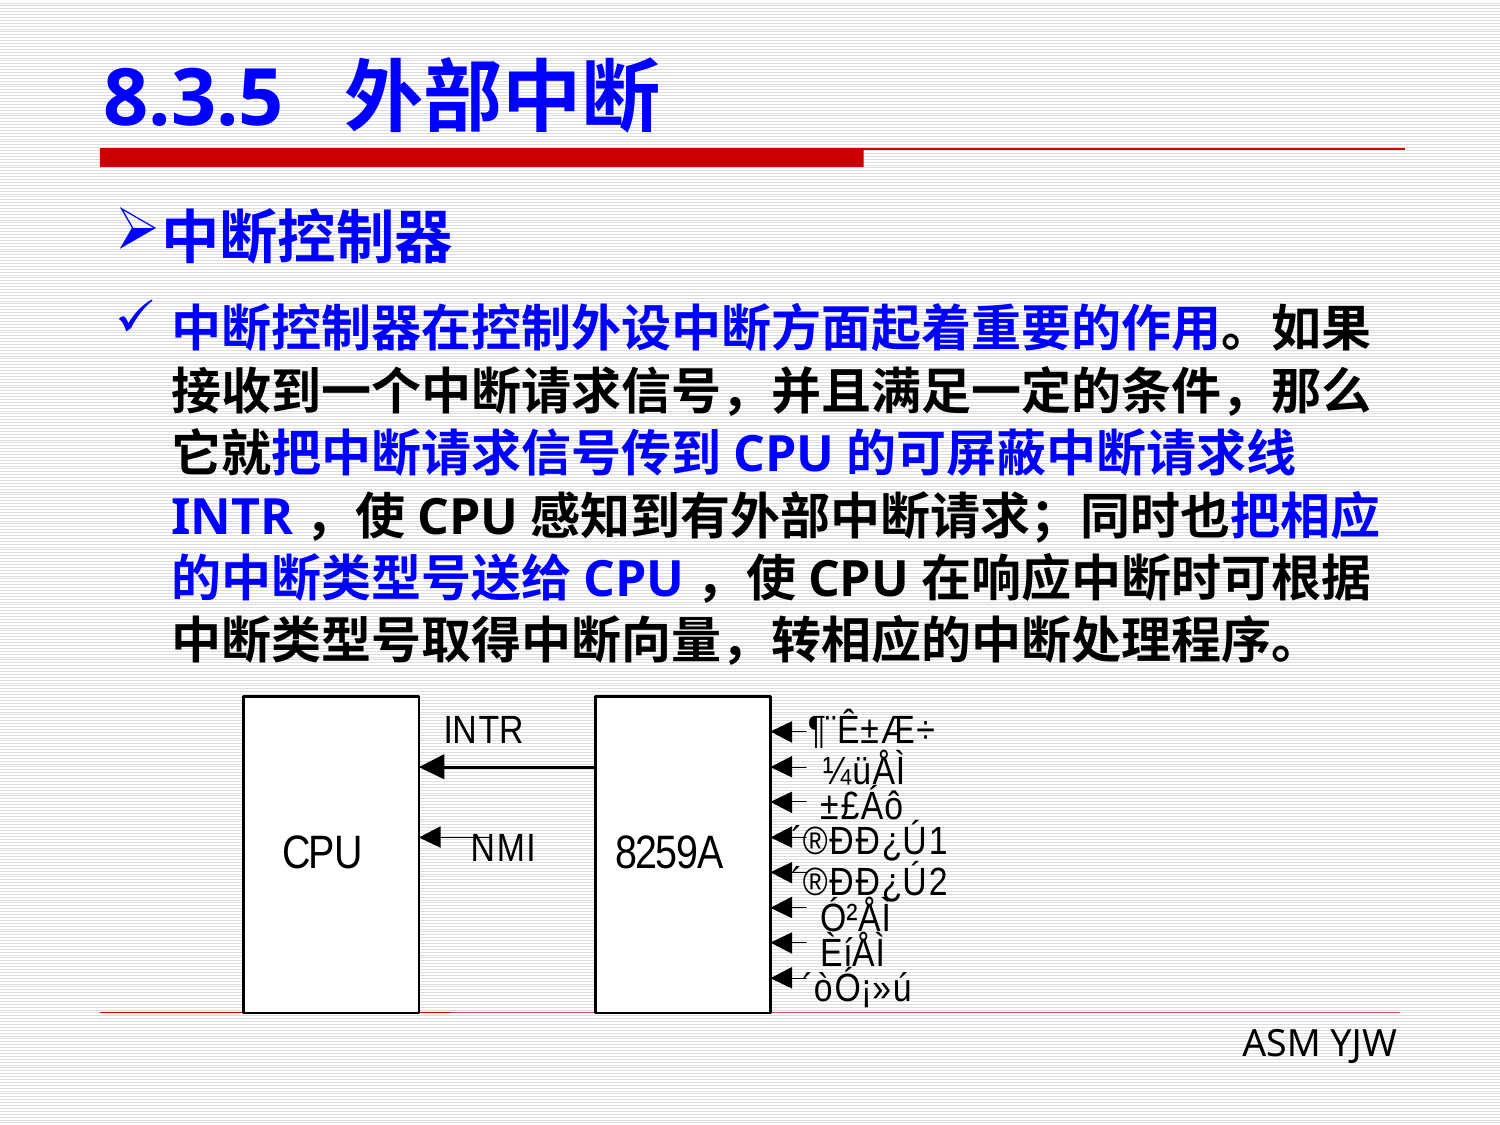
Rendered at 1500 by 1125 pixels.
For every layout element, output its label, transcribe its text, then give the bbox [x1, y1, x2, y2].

text_box 中断控制器在控制外设中断方面起着重要的作用。如果接收到一个中断请求信号，并且满足一定的条件，那么它就把中断请求信号传到CPU的可屏蔽中断请求线INTR，使CPU感知到有外部中断请求；同时也把相应的中断类型号送给CPU，使CPU在响应中断时可根据中断类型号取得中断向量，转相应的中断处理程序。 [100, 286, 1400, 677]
text_box 中断控制器 [100, 193, 1400, 278]
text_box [233, 686, 963, 1024]
title 8.3.5 外部中断 [88, 42, 1448, 149]
